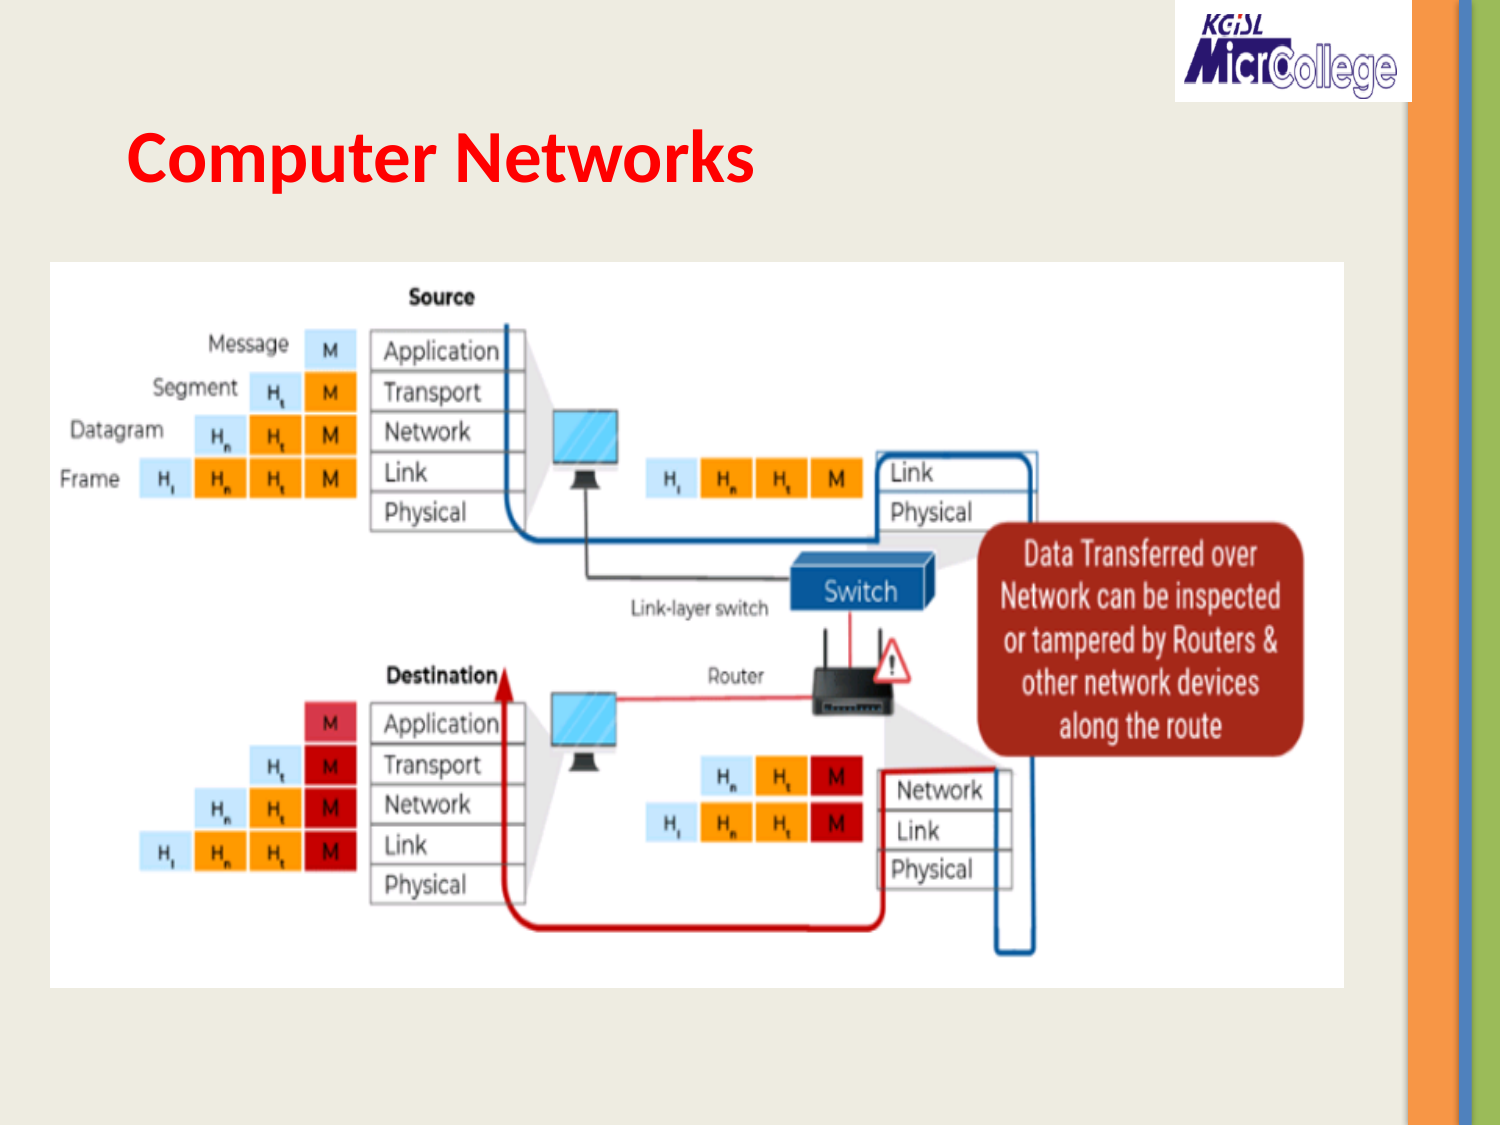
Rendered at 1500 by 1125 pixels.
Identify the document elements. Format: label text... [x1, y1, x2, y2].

picture [1174, 0, 1412, 102]
text_box Computer Networks [112, 99, 1325, 205]
picture [49, 262, 1344, 988]
